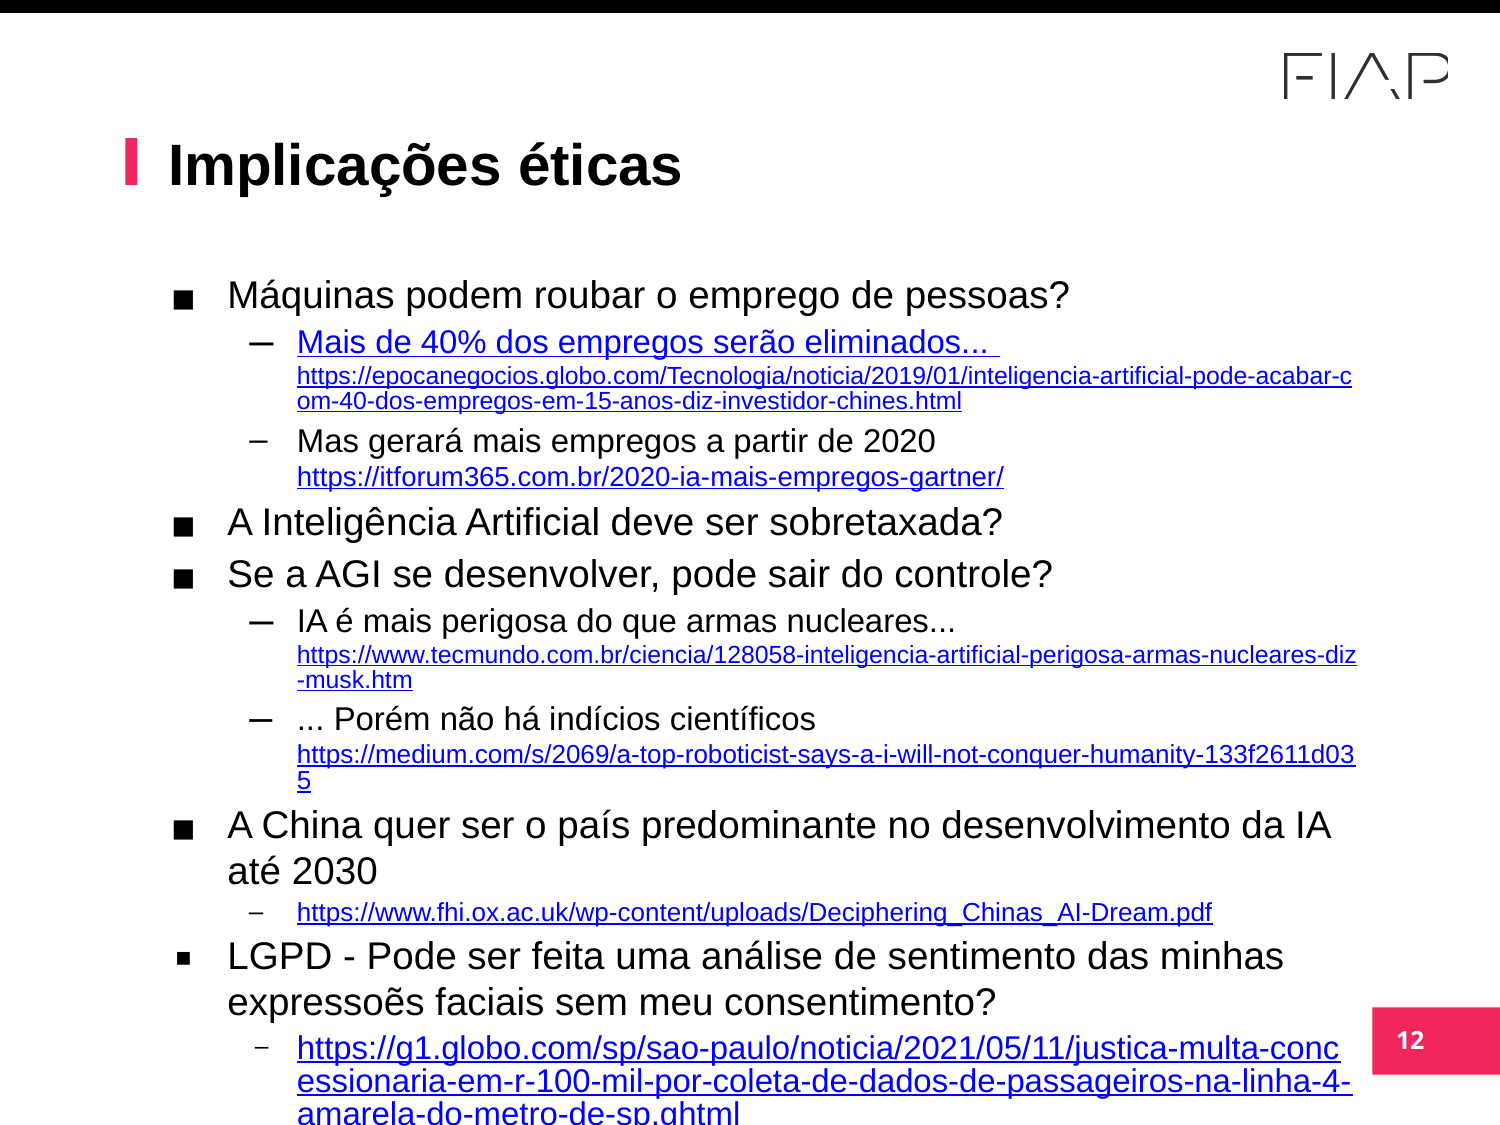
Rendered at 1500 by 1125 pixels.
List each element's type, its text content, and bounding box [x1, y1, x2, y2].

picture [1284, 53, 1448, 99]
title Implicações éticas [153, 114, 1375, 211]
list Máquinas podem roubar o emprego de pessoas? Mais de 40% dos empregos serão eliminados... https://epocanegocios.globo.com/Tecnologia/noticia/2019/01/inteligencia-artificial-pode-acabar-com-40-dos-empregos-em-15-anos-diz-investidor-chines.html Mas gerará mais empregos a partir de 2020 https://itforum365.com.br/2020-ia-mais-empregos-gartner/ A Inteligência Artificial deve ser sobretaxada? Se a AGI se desenvolver, pode sair do controle? IA é mais perigosa do que armas nucleares... https://www.tecmundo.com.br/ciencia/128058-inteligencia-artificial-perigosa-armas-nucleares-diz-musk.htm ... Porém não há indícios científicos https://medium.com/s/2069/a-top-roboticist-says-a-i-will-not-conquer-humanity-133f2611d035 A China quer ser o país predominante no desenvolvimento da IA até 2030 https://www.fhi.ox.ac.uk/wp-content/uploads/Deciphering_Chinas_AI-Dream.pdf LGPD - Pode ser feita uma análise de sentimento das minhas expressoẽs faciais sem meu consentimento? https://g1.globo.com/sp/sao-paulo/noticia/2021/05/11/justica-multa-concessionaria-em-r-100-mil-por-coleta-de-dados-de-passageiros-na-linha-4-amarela-do-metro-de-sp.ghtml [153, 262, 1375, 1005]
